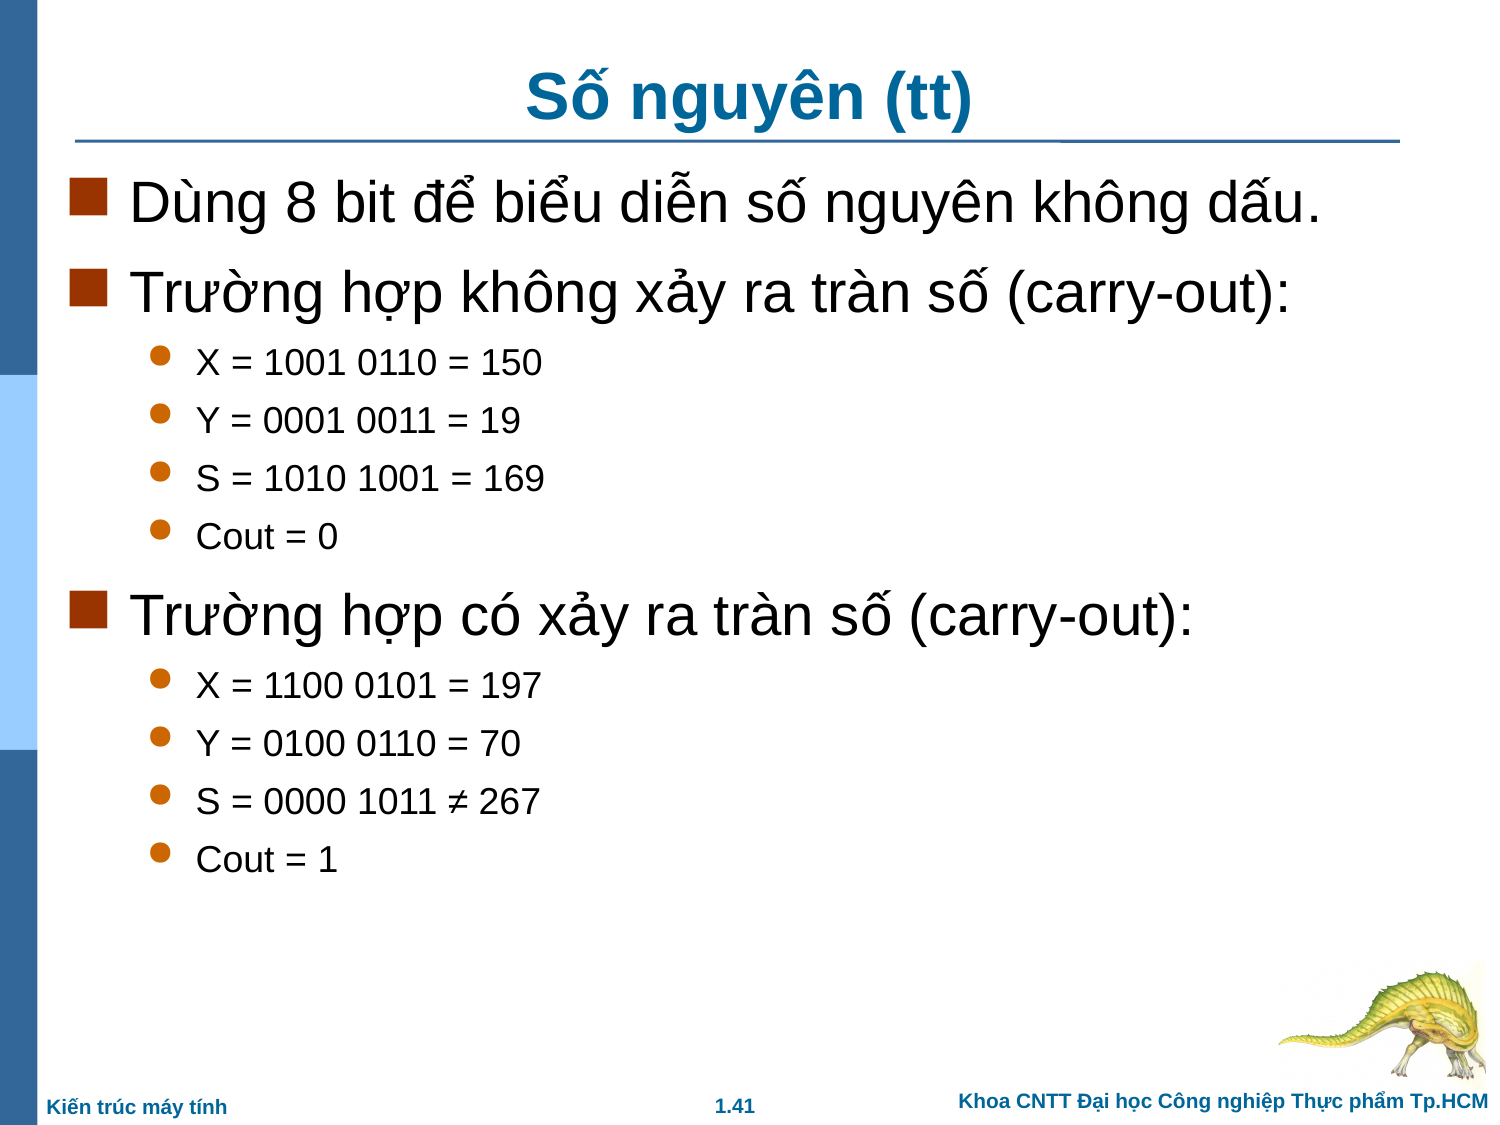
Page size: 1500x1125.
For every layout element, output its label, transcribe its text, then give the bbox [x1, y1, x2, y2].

list Dùng 8 bit để biểu diễn số nguyên không dấu. Trường hợp không xảy ra tràn số (carry-out): X = 1001 0110 = 150 Y = 0001 0011 = 19 S = 1010 1001 = 169 Cout = 0 Trường hợp có xảy ra tràn số (carry-out): X = 1100 0101 = 197 Y = 0100 0110 = 70 S = 0000 1011 ≠ 267 Cout = 1 [58, 156, 1438, 1059]
title Số nguyên (tt) [75, 45, 1425, 141]
picture [1275, 959, 1486, 1090]
